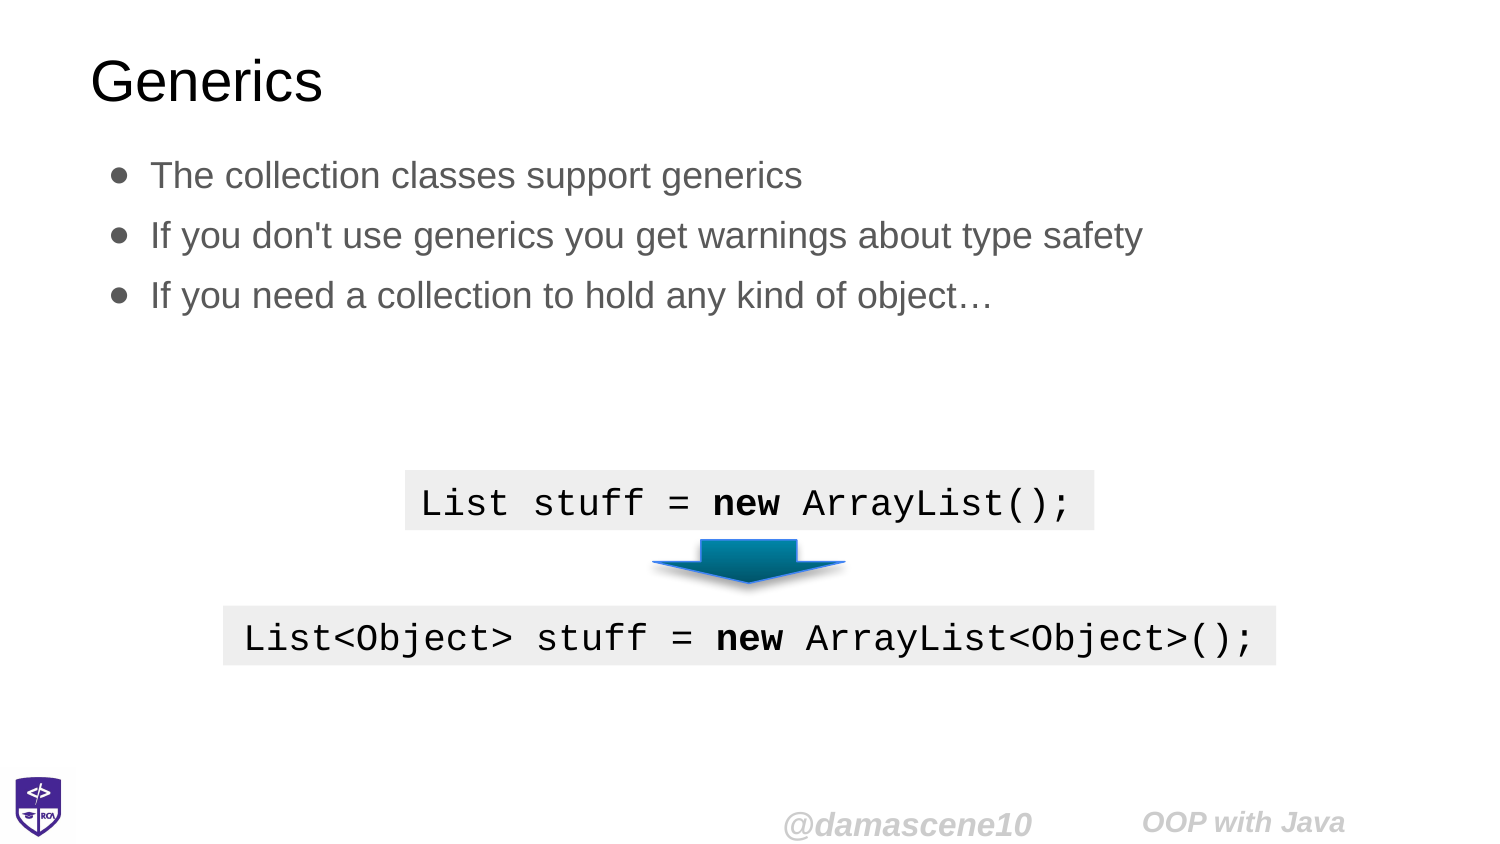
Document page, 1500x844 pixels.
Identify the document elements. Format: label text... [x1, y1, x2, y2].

title Generics [75, 25, 1425, 131]
text_box List stuff = new ArrayList(); [405, 470, 1095, 531]
text_box List<Object> stuff = new ArrayList<Object>(); [223, 605, 1277, 666]
text_box [652, 539, 845, 584]
picture [0, 767, 76, 844]
list The collection classes support generics If you don't use generics you get warnings about type safety If you need a collection to hold any kind of object… [75, 136, 1425, 555]
